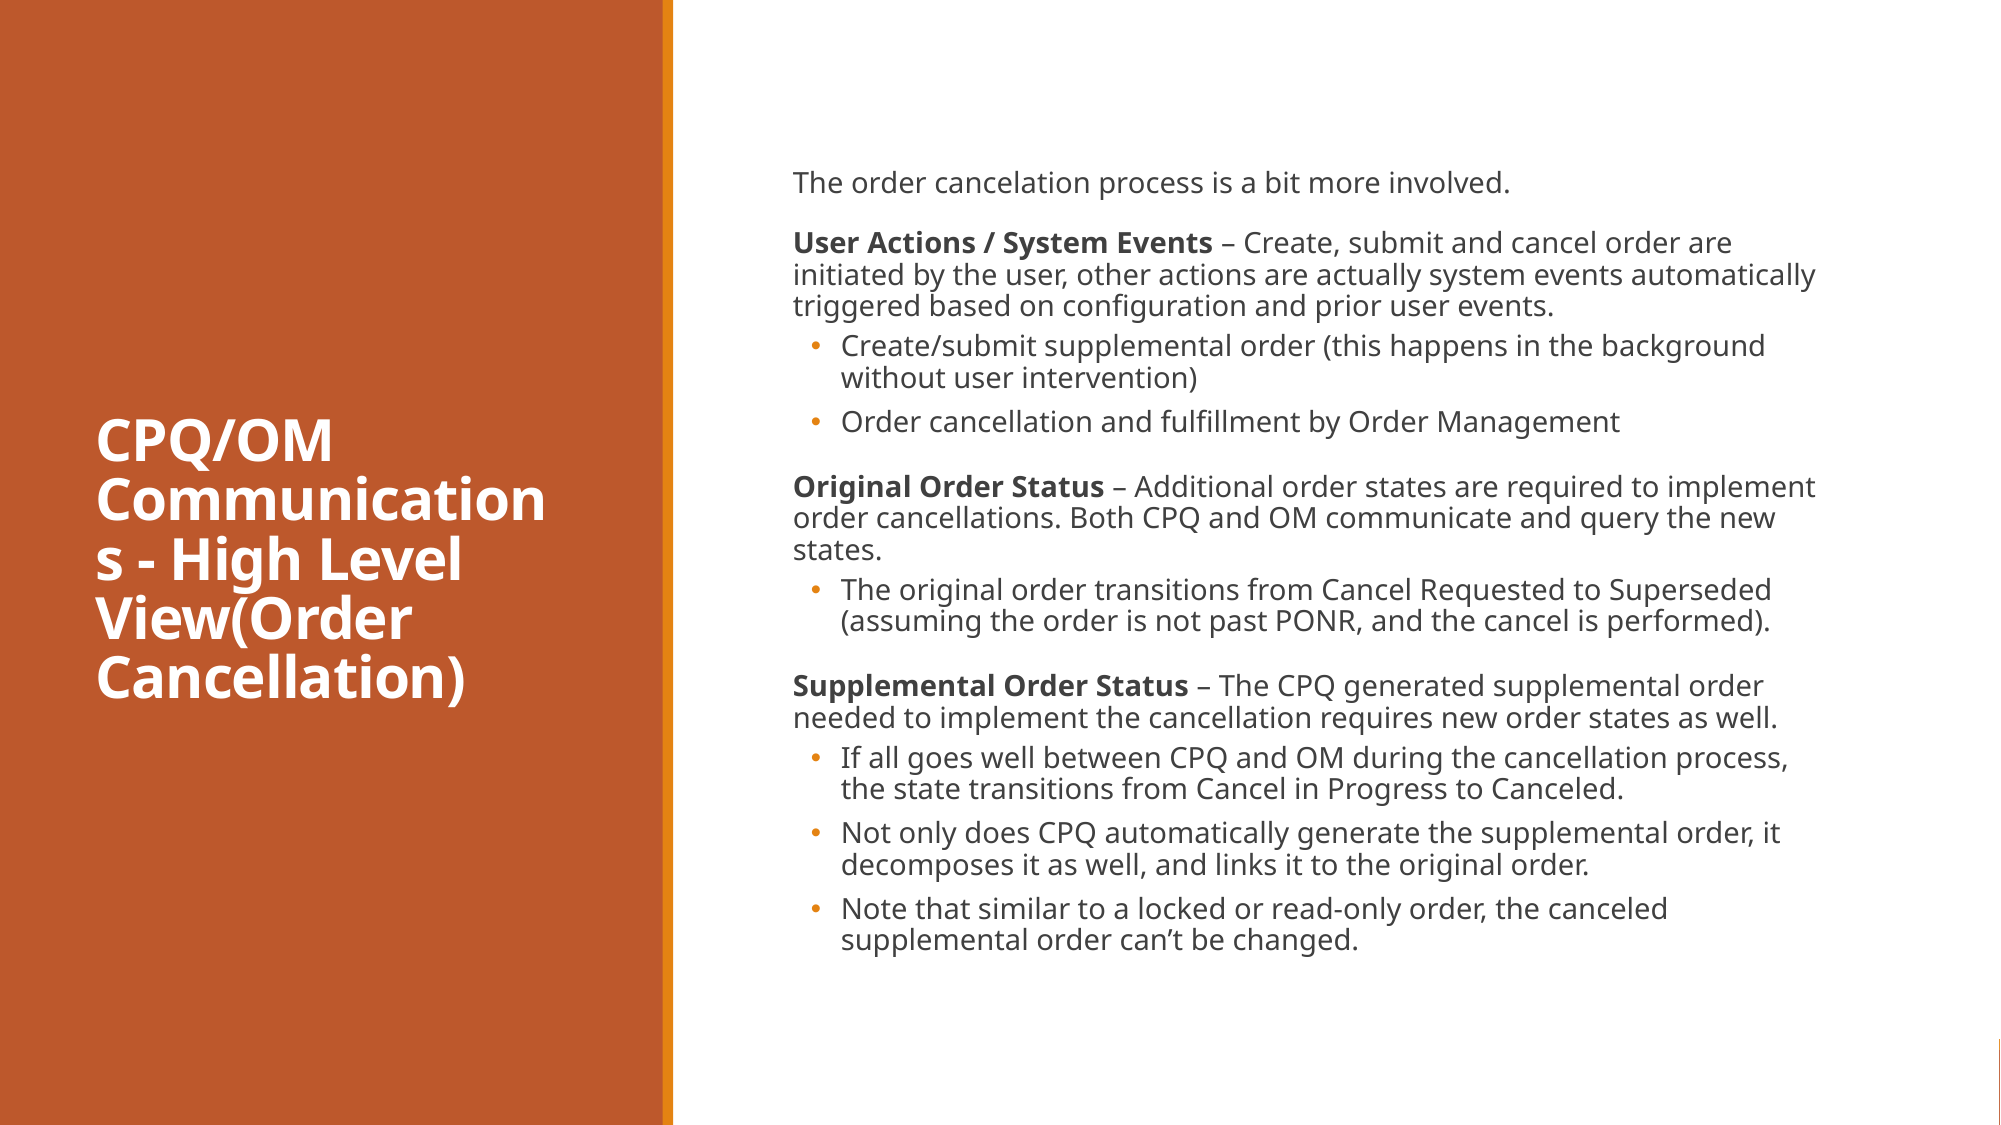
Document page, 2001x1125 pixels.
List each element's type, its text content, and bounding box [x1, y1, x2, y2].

title CPQ/OM Communications - High Level View(Order Cancellation) [80, 99, 587, 1026]
list The order cancelation process is a bit more involved. User Actions / System Events – Create, submit and cancel order are initiated by the user, other actions are actually system events automatically triggered based on configuration and prior user events. Create/submit supplemental order (this happens in the background without user intervention) Order cancellation and fulfillment by Order Management Original Order Status – Additional order states are required to implement order cancellations. Both CPQ and OM communicate and query the new states. The original order transitions from Cancel Requested to Superseded (assuming the order is not past PONR, and the cancel is performed). Supplemental Order Status – The CPQ generated supplemental order needed to implement the cancellation requires new order states as well. If all goes well between CPQ and OM during the cancellation process, the state transitions from Cancel in Progress to Canceled. Not only does CPQ automatically generate the supplemental order, it decomposes it as well, and links it to the original order. Note that similar to a locked or read-only order, the canceled supplemental order can’t be changed. [777, 99, 1830, 1026]
text_box [674, 0, 2000, 1125]
text_box [0, 0, 661, 1125]
text_box [661, 0, 674, 1125]
